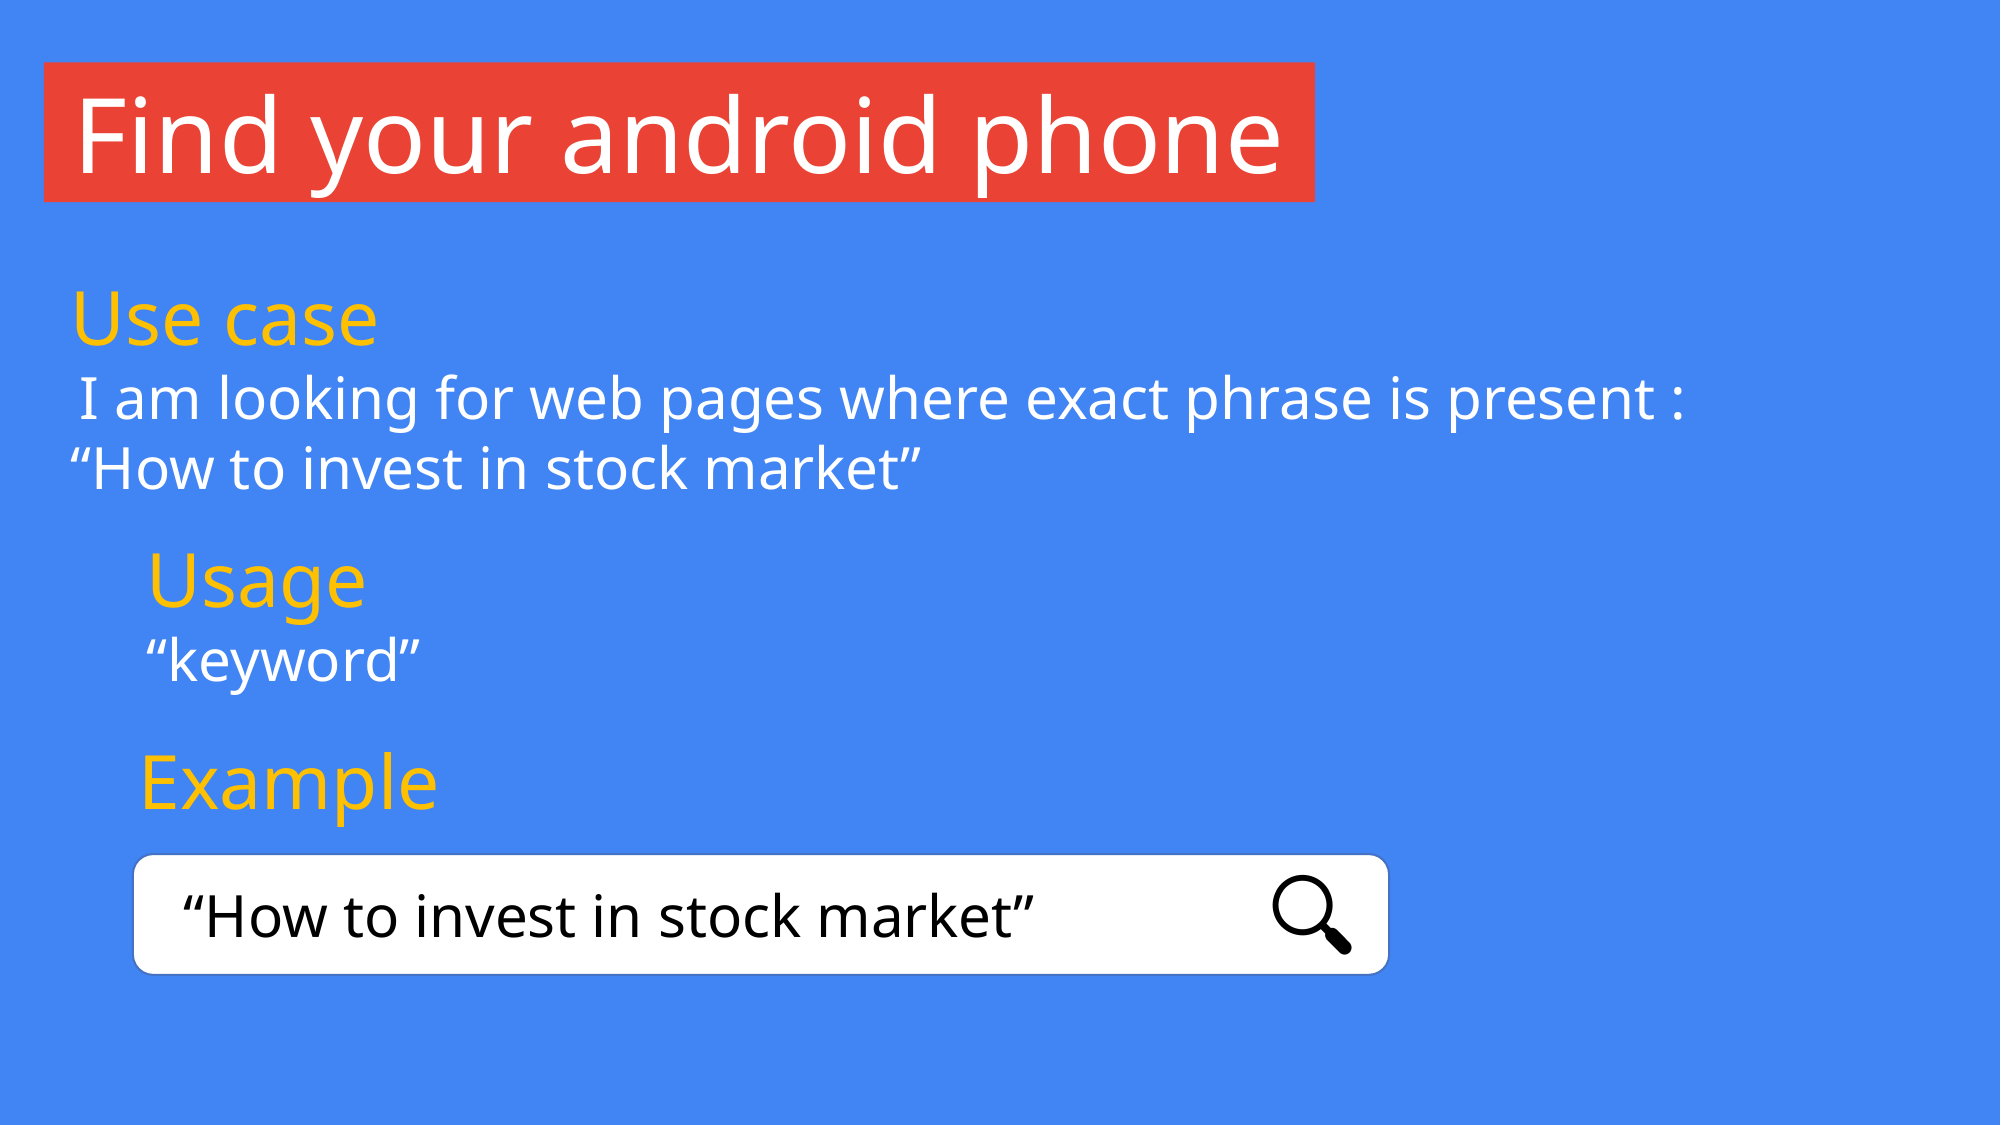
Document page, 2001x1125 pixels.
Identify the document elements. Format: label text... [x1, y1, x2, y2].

text_box Find your android phone [43, 62, 1315, 203]
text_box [132, 726, 1390, 975]
text_box Use case I am looking for web pages where exact phrase is present : “How to invest in stock market” [56, 263, 1717, 579]
text_box Usage “keyword” [131, 525, 467, 701]
